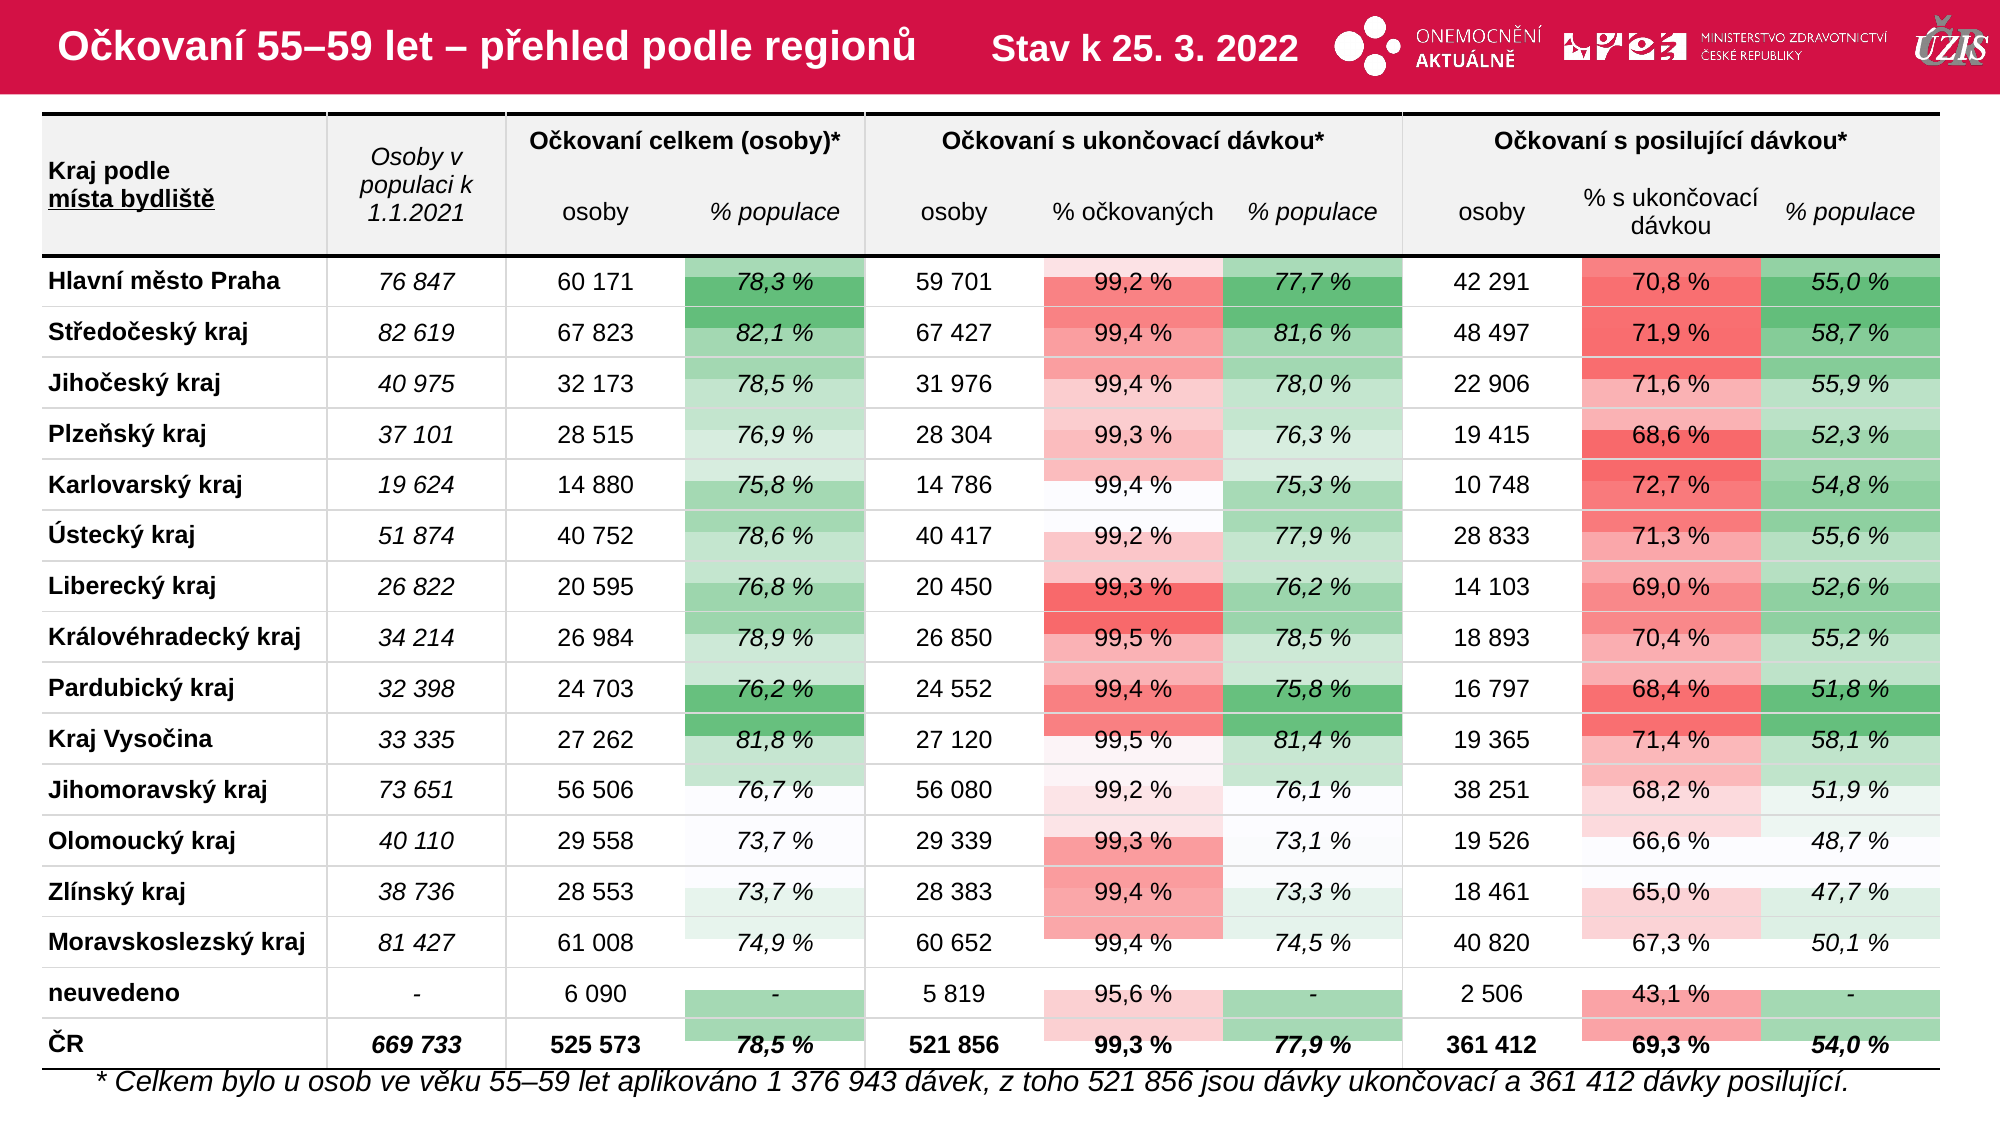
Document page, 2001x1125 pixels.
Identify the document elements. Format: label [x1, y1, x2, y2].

table_cell [328, 968, 505, 1017]
table_cell [507, 1019, 864, 1068]
table_cell [507, 968, 864, 1017]
table_cell [866, 562, 1402, 611]
table_cell [328, 409, 505, 458]
table_cell [1403, 166, 1940, 254]
table_cell [328, 612, 505, 661]
text_box [80, 1070, 1871, 1105]
table_cell [866, 663, 1402, 712]
table_cell [866, 409, 1402, 458]
table_cell [866, 612, 1402, 661]
table_cell [42, 358, 326, 407]
table_cell [507, 409, 864, 458]
table_cell [1403, 867, 1940, 916]
table_cell [42, 917, 326, 967]
table_cell [42, 562, 326, 611]
table_cell [507, 612, 864, 661]
title [42, 0, 1262, 95]
table_cell [42, 765, 326, 814]
table_cell [866, 511, 1402, 560]
table_cell [507, 166, 864, 254]
table_cell [42, 307, 326, 356]
table_cell [1403, 765, 1940, 814]
table_cell [1403, 917, 1940, 967]
table_cell [1403, 816, 1940, 865]
table_cell [507, 816, 864, 865]
table_cell [328, 867, 505, 916]
table_cell [866, 1019, 1402, 1068]
table_cell [507, 358, 864, 407]
table_cell [866, 460, 1402, 509]
table_cell [507, 307, 864, 356]
table_cell [866, 166, 1402, 254]
table_cell [507, 258, 864, 306]
picture [1421, 16, 1542, 76]
table_cell [507, 917, 864, 967]
table_cell [866, 816, 1402, 865]
table_cell [42, 460, 326, 509]
table_cell [328, 307, 505, 356]
table_cell [507, 765, 864, 814]
table_cell [507, 460, 864, 509]
table_cell [42, 511, 326, 560]
table_cell [328, 663, 505, 712]
table_cell [866, 867, 1402, 916]
table_cell [328, 917, 505, 967]
table_cell [42, 714, 326, 763]
table_cell [42, 867, 326, 916]
table_header [42, 116, 326, 254]
table_cell [1403, 562, 1940, 611]
picture [1915, 15, 1989, 66]
table_cell [507, 714, 864, 763]
table_cell [866, 765, 1402, 814]
table_cell [328, 511, 505, 560]
table_cell [1403, 460, 1940, 509]
table_cell [42, 612, 326, 661]
table_cell [507, 663, 864, 712]
table_cell [42, 1019, 326, 1068]
table_cell [42, 816, 326, 865]
table_cell [1403, 258, 1940, 306]
table_cell [866, 968, 1402, 1017]
table_cell [507, 562, 864, 611]
text_box [976, 16, 1421, 77]
table_cell [1403, 307, 1940, 356]
table_cell [328, 460, 505, 509]
table_cell [328, 816, 505, 865]
table_cell [1403, 409, 1940, 458]
table_cell [1403, 968, 1940, 1017]
table_cell [866, 258, 1402, 306]
table_cell [1403, 358, 1940, 407]
picture [1563, 31, 1888, 60]
table_cell [328, 765, 505, 814]
table_header [866, 116, 1402, 166]
table_cell [1403, 612, 1940, 661]
table_cell [328, 1019, 505, 1068]
table_cell [866, 307, 1402, 356]
table_header [507, 116, 864, 166]
table_cell [1403, 1019, 1940, 1068]
table_cell [866, 358, 1402, 407]
table_header [1403, 116, 1940, 166]
table_header [328, 116, 505, 254]
table_cell [1403, 511, 1940, 560]
table_cell [42, 258, 326, 306]
table_cell [42, 968, 326, 1017]
table_cell [42, 663, 326, 712]
table_cell [507, 867, 864, 916]
table_cell [507, 511, 864, 560]
table_cell [328, 714, 505, 763]
table_cell [866, 714, 1402, 763]
table_cell [1403, 714, 1940, 763]
table_cell [328, 258, 505, 306]
table_cell [328, 358, 505, 407]
table_cell [328, 562, 505, 611]
table_cell [1403, 663, 1940, 712]
table_cell [42, 409, 326, 458]
table_cell [866, 917, 1402, 967]
